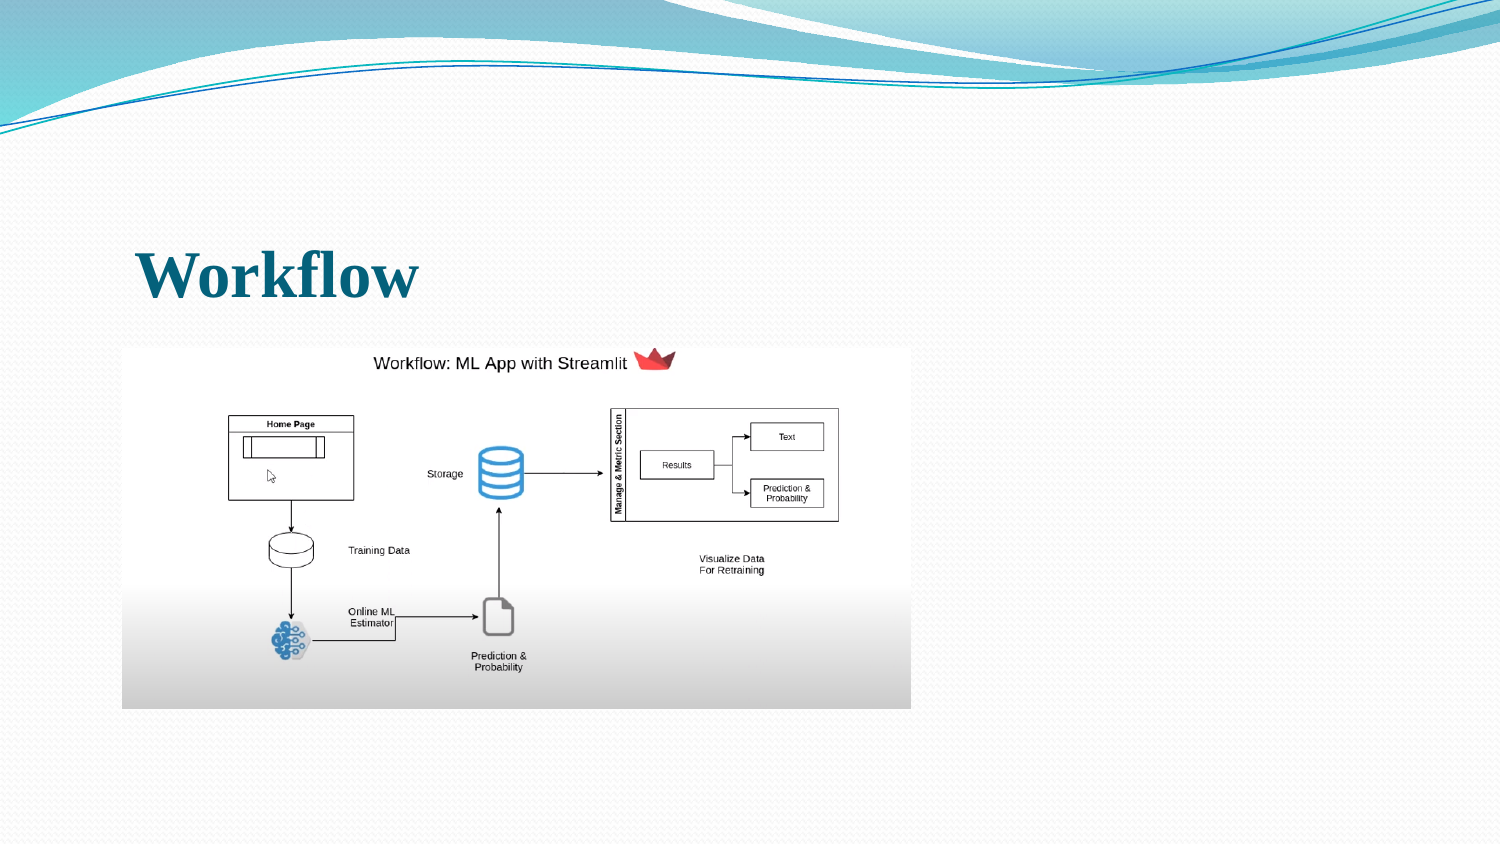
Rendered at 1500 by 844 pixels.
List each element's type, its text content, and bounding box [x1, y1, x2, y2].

picture [122, 348, 912, 710]
title Workflow [119, 216, 1381, 305]
